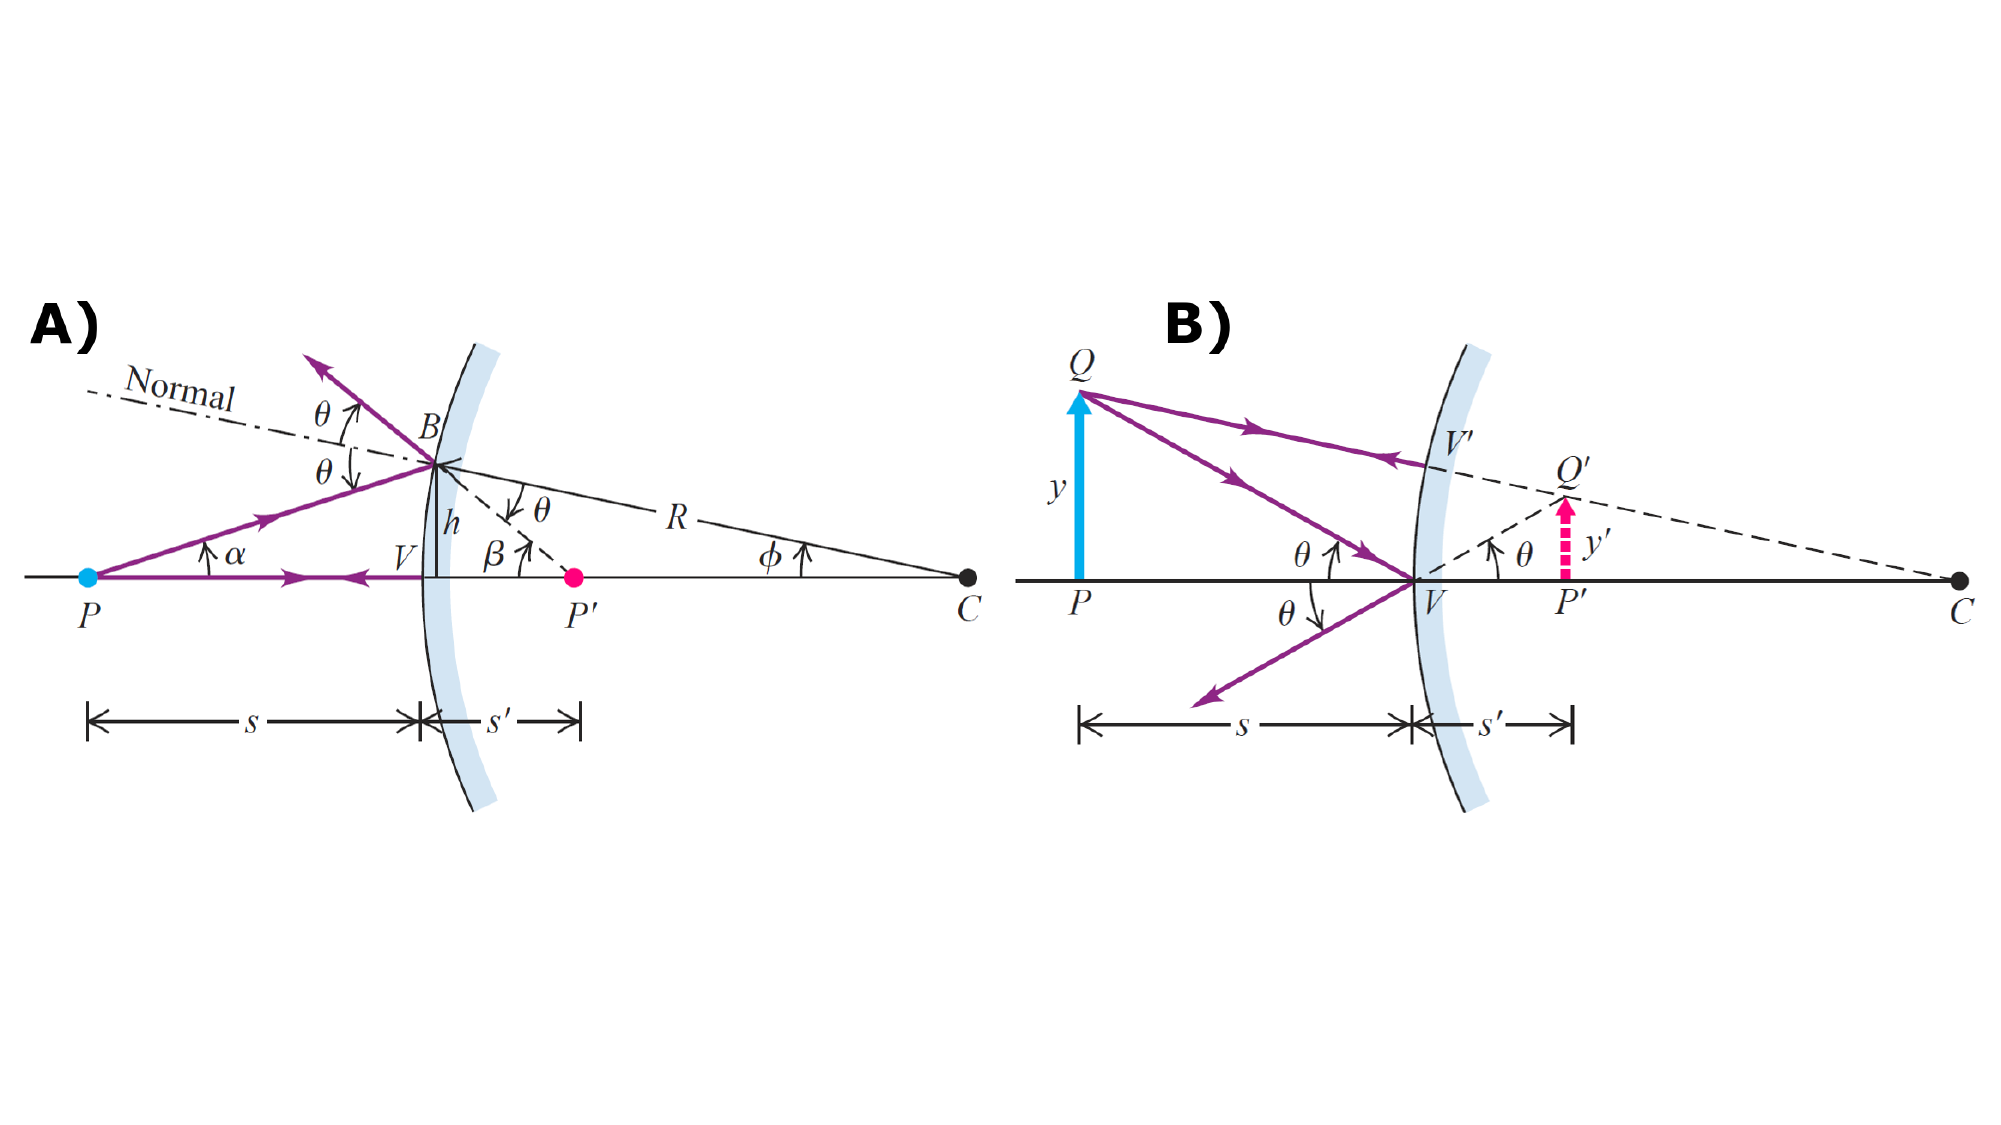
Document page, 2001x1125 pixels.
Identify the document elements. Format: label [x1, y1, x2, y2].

picture [0, 300, 2000, 825]
